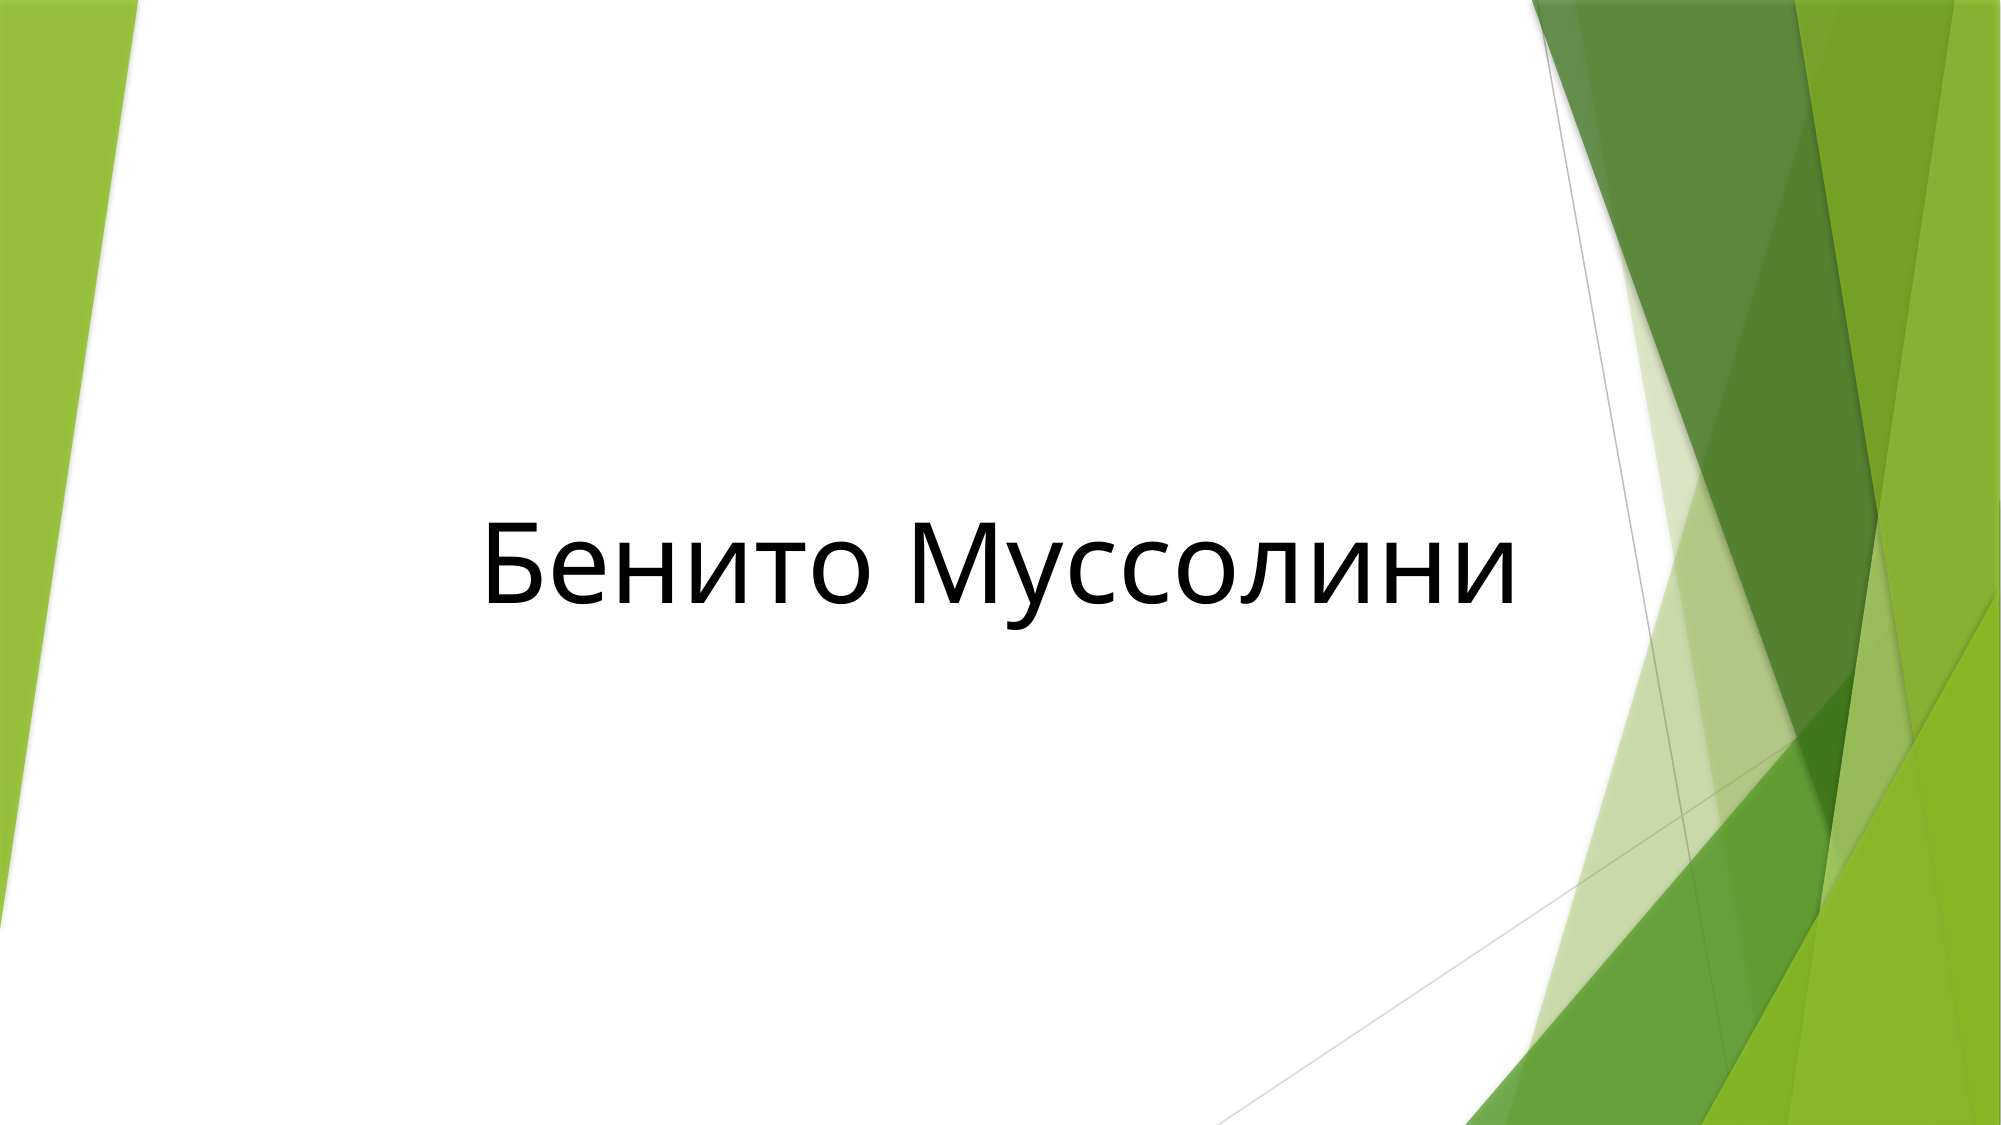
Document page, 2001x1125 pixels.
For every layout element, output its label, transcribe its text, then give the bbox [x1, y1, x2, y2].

title Бенито Муссолини [362, 491, 1638, 634]
